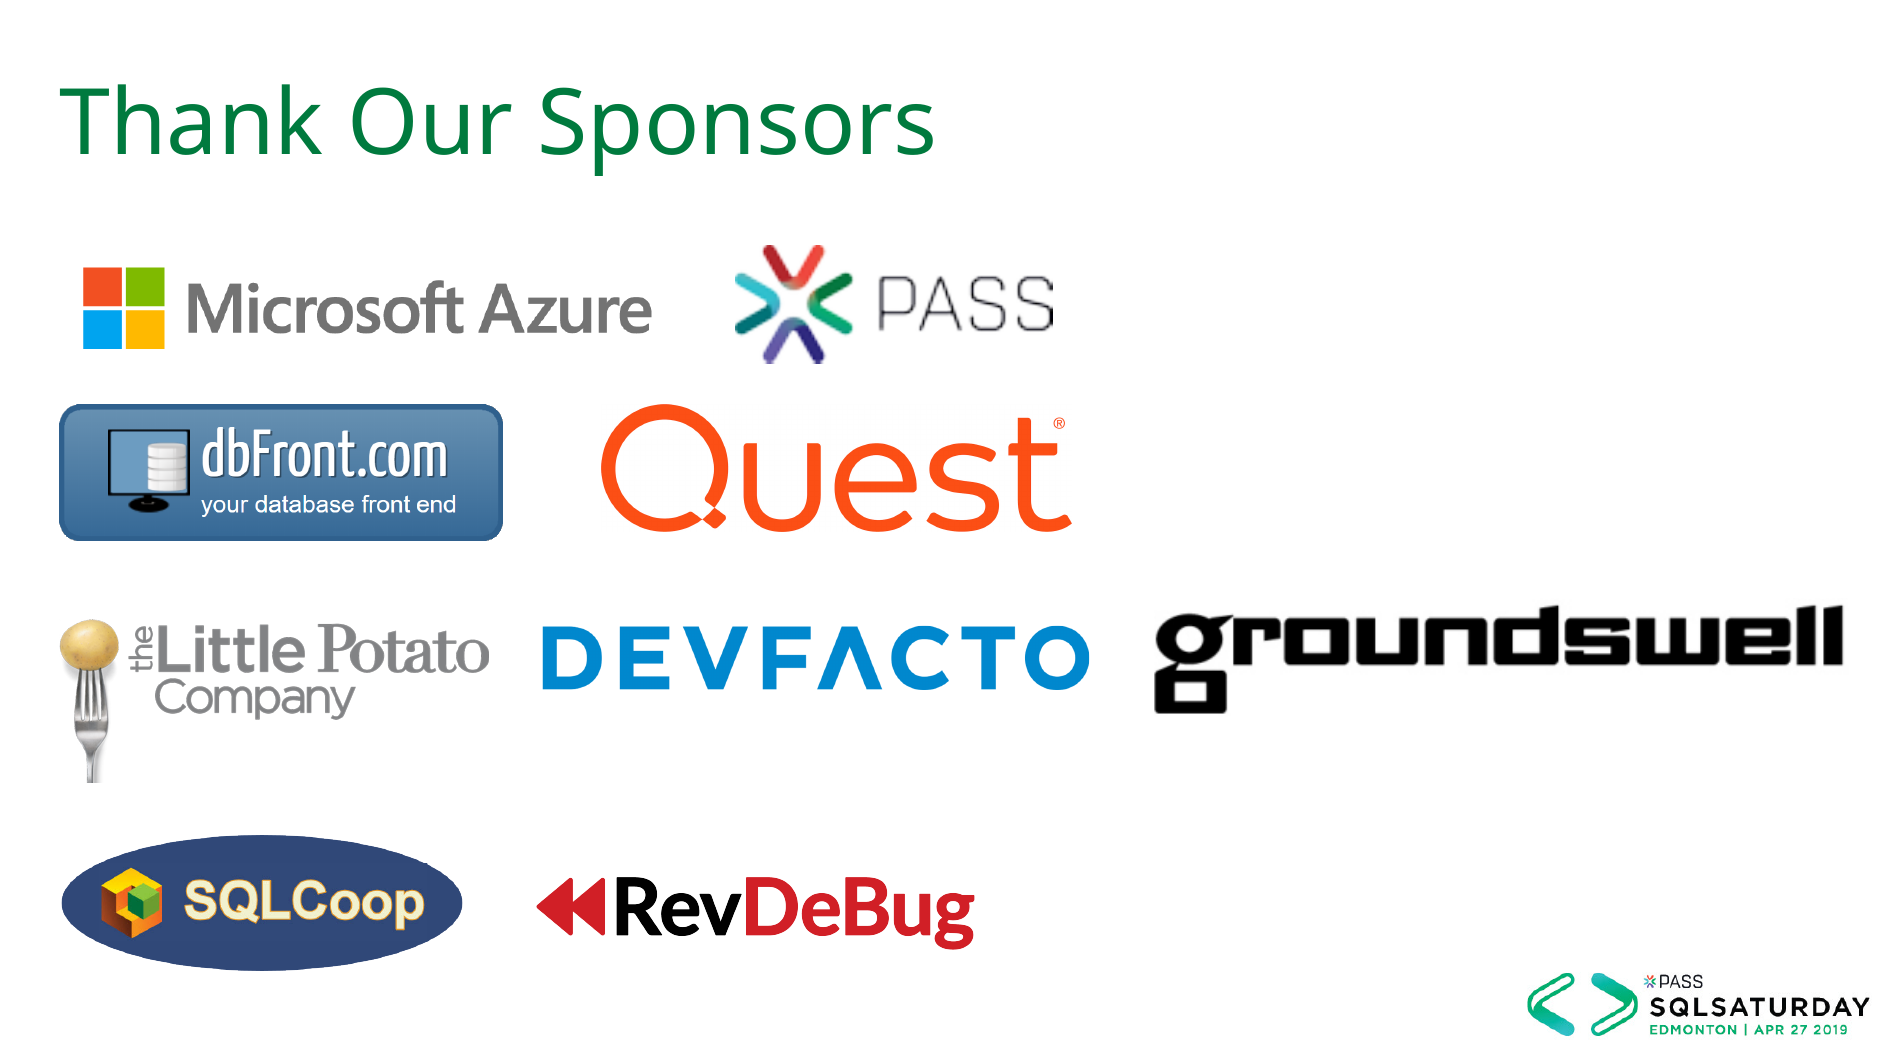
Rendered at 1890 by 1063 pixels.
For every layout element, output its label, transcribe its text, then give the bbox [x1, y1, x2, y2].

picture [539, 572, 1849, 743]
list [58, 618, 489, 783]
title Thank Our Sponsors [59, 59, 1831, 178]
picture [58, 804, 1047, 1013]
picture [1506, 951, 1890, 1057]
picture [734, 244, 1053, 364]
picture [58, 191, 1072, 541]
